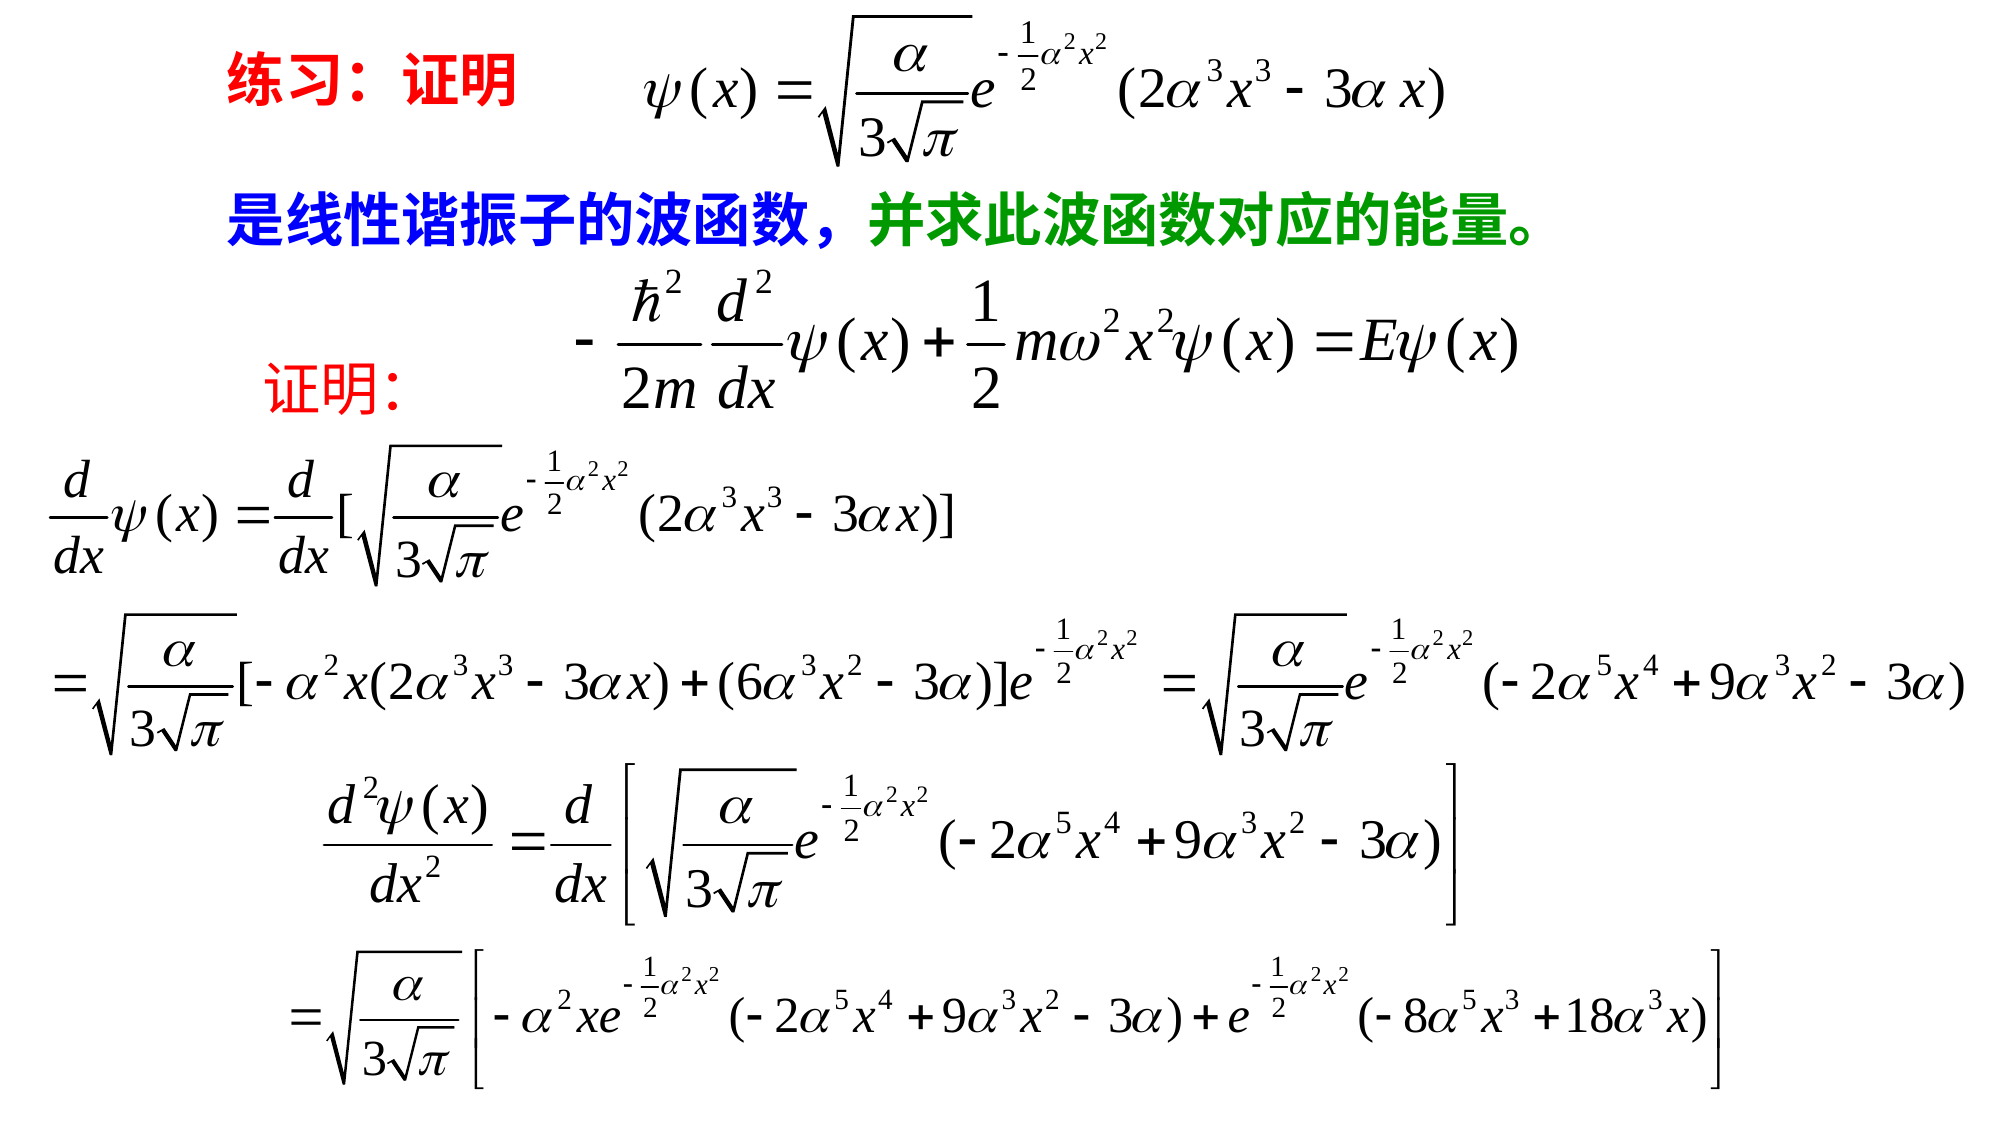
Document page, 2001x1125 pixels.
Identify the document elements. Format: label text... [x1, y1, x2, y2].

text_box 证明： [247, 345, 452, 430]
text_box 练习：证明 是线性谐振子的波函数，并求此波函数对应的能量。 [212, 35, 1582, 261]
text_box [41, 434, 1979, 766]
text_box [565, 252, 1531, 422]
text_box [278, 939, 1742, 1100]
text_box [314, 751, 1479, 939]
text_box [639, 2, 1457, 180]
